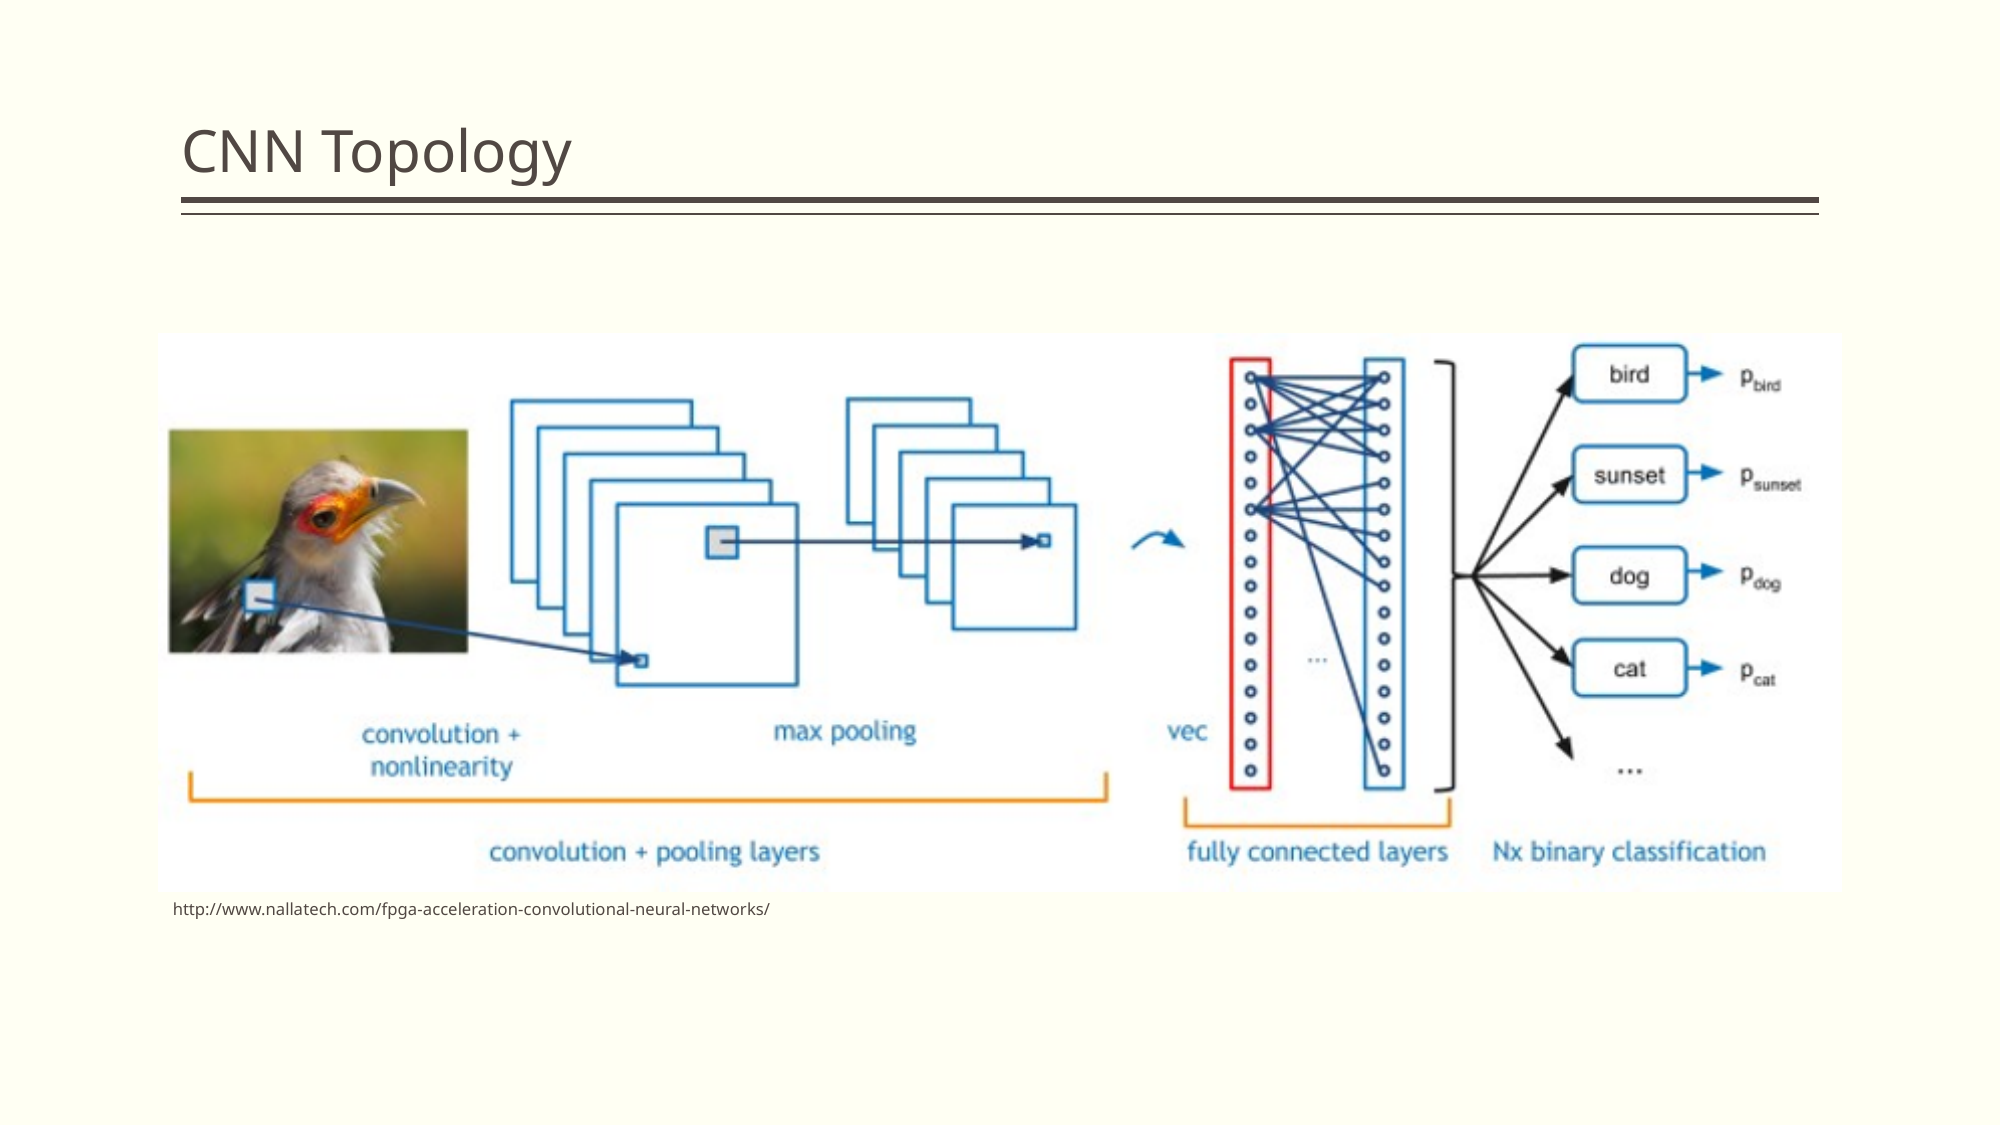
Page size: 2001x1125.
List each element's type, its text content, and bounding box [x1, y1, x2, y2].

text_box http://www.nallatech.com/fpga-acceleration-convolutional-neural-networks/ [158, 901, 1610, 927]
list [158, 333, 1842, 892]
title CNN Topology [181, 12, 1819, 193]
